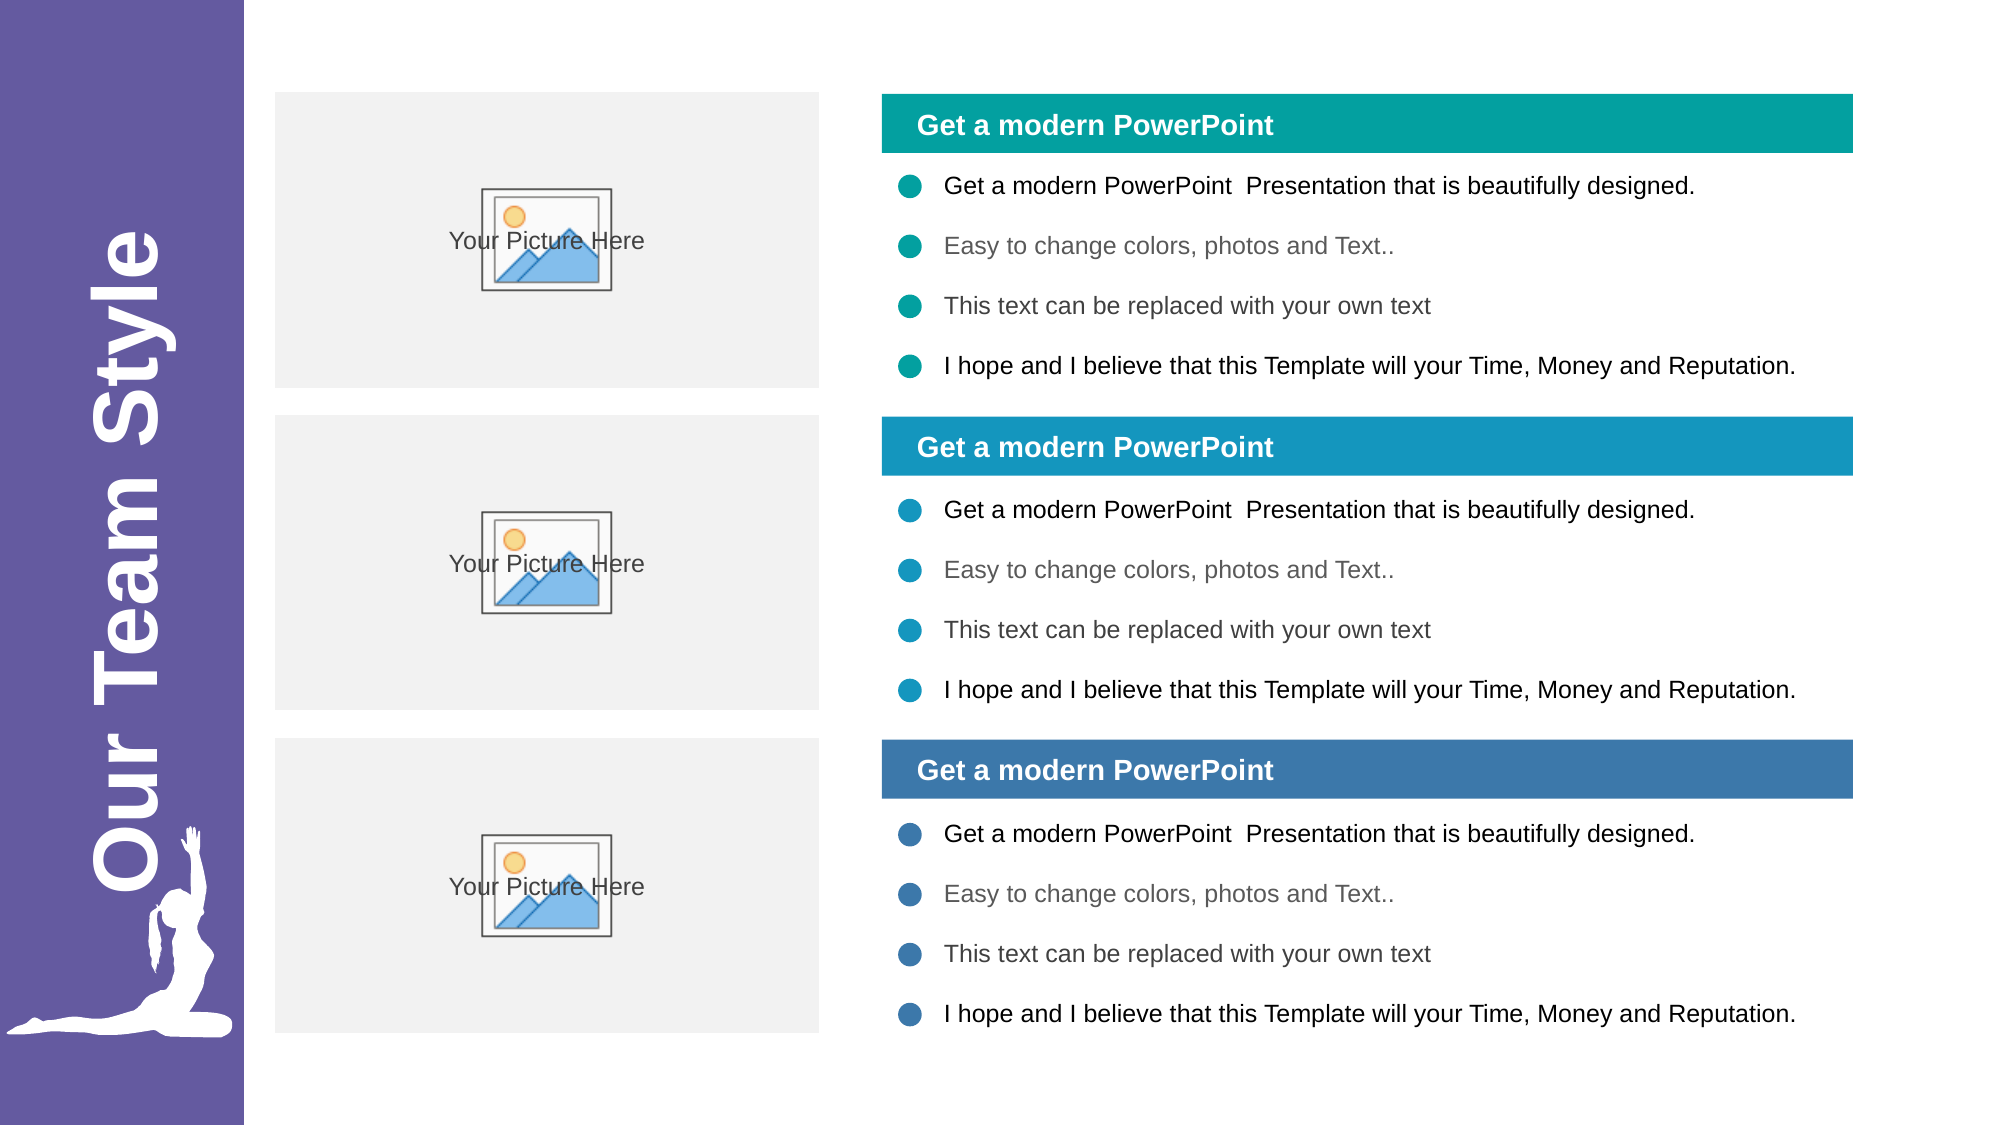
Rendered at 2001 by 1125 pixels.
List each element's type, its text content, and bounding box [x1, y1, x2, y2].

text_box I hope and I believe that this Template will your Time, Money and Reputation. [929, 666, 1871, 712]
text_box This text can be replaced with your own text [929, 282, 1871, 327]
text_box [881, 416, 1854, 477]
text_box Get a modern PowerPoint Presentation that is beautifully designed. [929, 810, 1871, 856]
text_box [897, 677, 923, 704]
text_box [897, 1001, 923, 1028]
text_box Get a modern PowerPoint Presentation that is beautifully designed. [929, 162, 1872, 207]
text_box I hope and I believe that this Template will your Time, Money and Reputation. [929, 342, 1872, 387]
text_box Our Team Style [58, 137, 184, 988]
picture [275, 92, 819, 388]
text_box [897, 293, 923, 320]
picture [275, 415, 819, 711]
text_box [897, 557, 923, 584]
text_box Get a modern PowerPoint Presentation that is beautifully designed. [929, 486, 1871, 532]
text_box [897, 497, 923, 524]
text_box Easy to change colors, photos and Text.. [929, 222, 1871, 267]
text_box [897, 173, 923, 200]
text_box This text can be replaced with your own text [929, 930, 1871, 976]
text_box Get a modern PowerPoint [902, 745, 1446, 793]
text_box [881, 93, 1854, 154]
text_box [897, 617, 923, 644]
text_box Easy to change colors, photos and Text.. [929, 870, 1871, 916]
text_box Easy to change colors, photos and Text.. [929, 546, 1871, 592]
text_box I hope and I believe that this Template will your Time, Money and Reputation. [929, 990, 1871, 1036]
picture [275, 738, 819, 1034]
text_box [6, 826, 233, 1038]
text_box Get a modern PowerPoint [902, 99, 1446, 147]
text_box [897, 821, 923, 848]
text_box [897, 941, 923, 968]
text_box Get a modern PowerPoint [902, 422, 1446, 470]
text_box [897, 353, 923, 380]
text_box This text can be replaced with your own text [929, 606, 1871, 652]
text_box [897, 233, 923, 260]
text_box [881, 739, 1854, 800]
text_box [897, 881, 923, 908]
